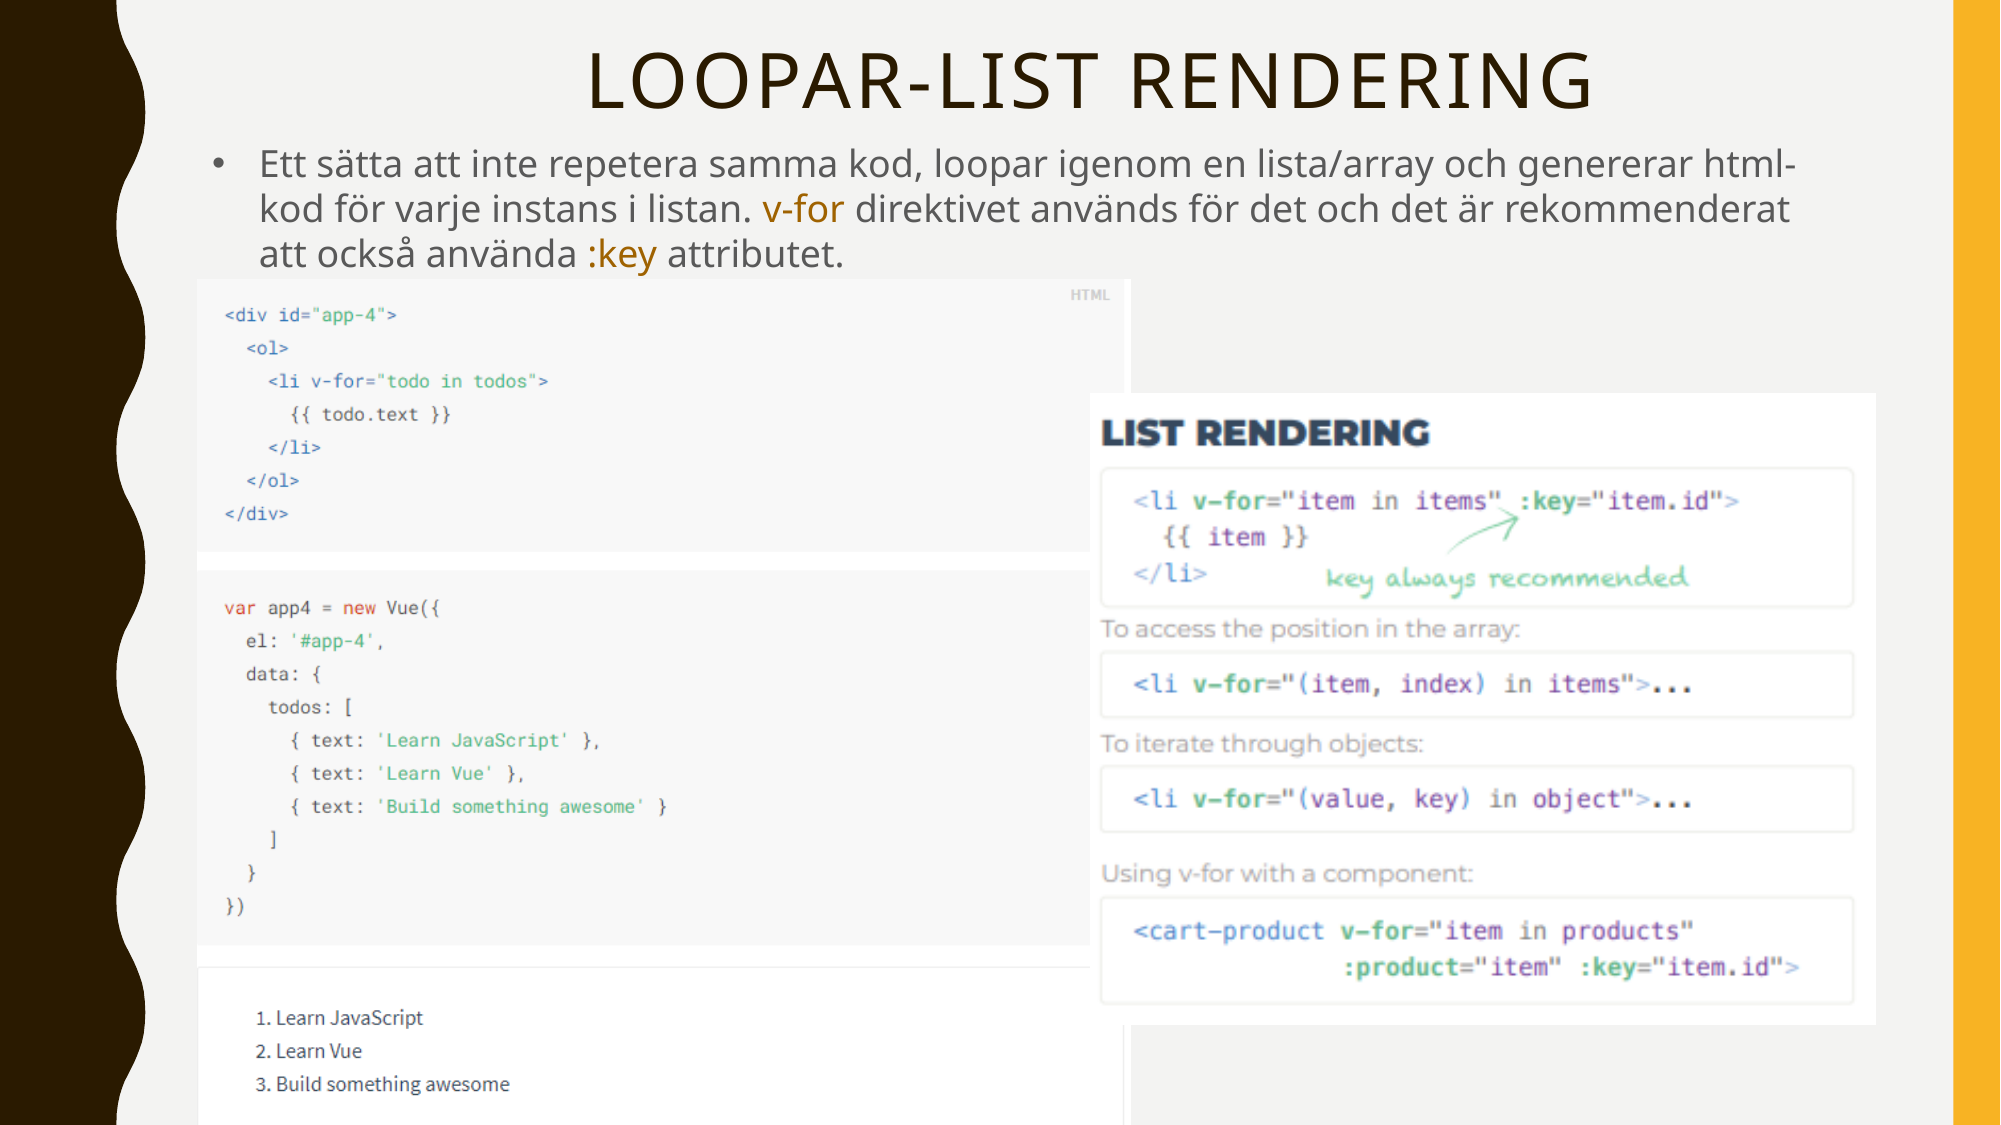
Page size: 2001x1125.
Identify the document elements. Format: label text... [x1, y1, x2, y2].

title Loopar-List Rendering [197, 35, 1985, 133]
text_box Ett sätta att inte repetera samma kod, loopar igenom en lista/array och genererar html-kod för varje instans i listan. v-for direktivet används för det och det är rekommenderat att också använda :key attributet. [197, 132, 1856, 328]
picture [197, 279, 1876, 1125]
